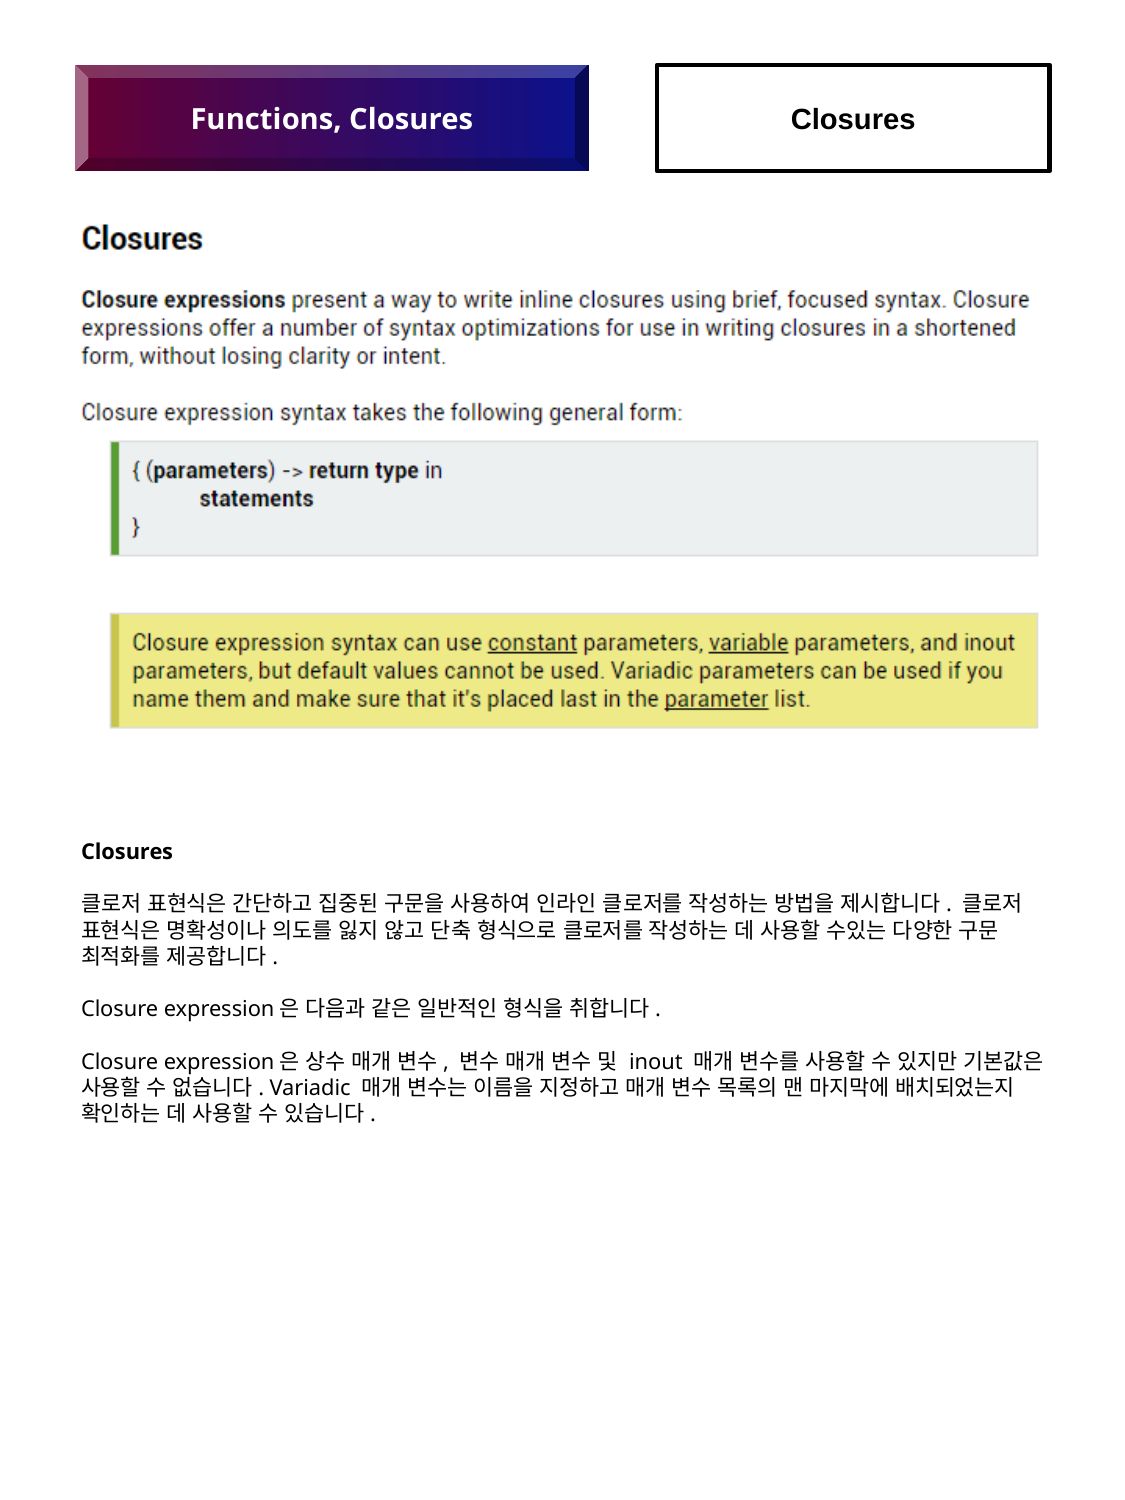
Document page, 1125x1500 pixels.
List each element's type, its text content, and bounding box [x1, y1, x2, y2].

picture [63, 206, 1062, 743]
text_box Functions, Closures [73, 63, 591, 173]
text_box Closures [655, 63, 1052, 173]
text_box Closures 클로저 표현식은 간단하고 집중된 구문을 사용하여 인라인 클로저를 작성하는 방법을 제시합니다. 클로저 표현식은 명확성이나 의도를 잃지 않고 단축 형식으로 클로저를 작성하는 데 사용할 수있는 다양한 구문 최적화를 제공합니다. Closure expression은 다음과 같은 일반적인 형식을 취합니다. Closure expression은 상수 매개 변수, 변수 매개 변수 및 inout 매개 변수를 사용할 수 있지만 기본값은 사용할 수 없습니다. Variadic 매개 변수는 이름을 지정하고 매개 변수 목록의 맨 마지막에 배치되었는지 확인하는 데 사용할 수 있습니다. [66, 830, 1074, 1134]
